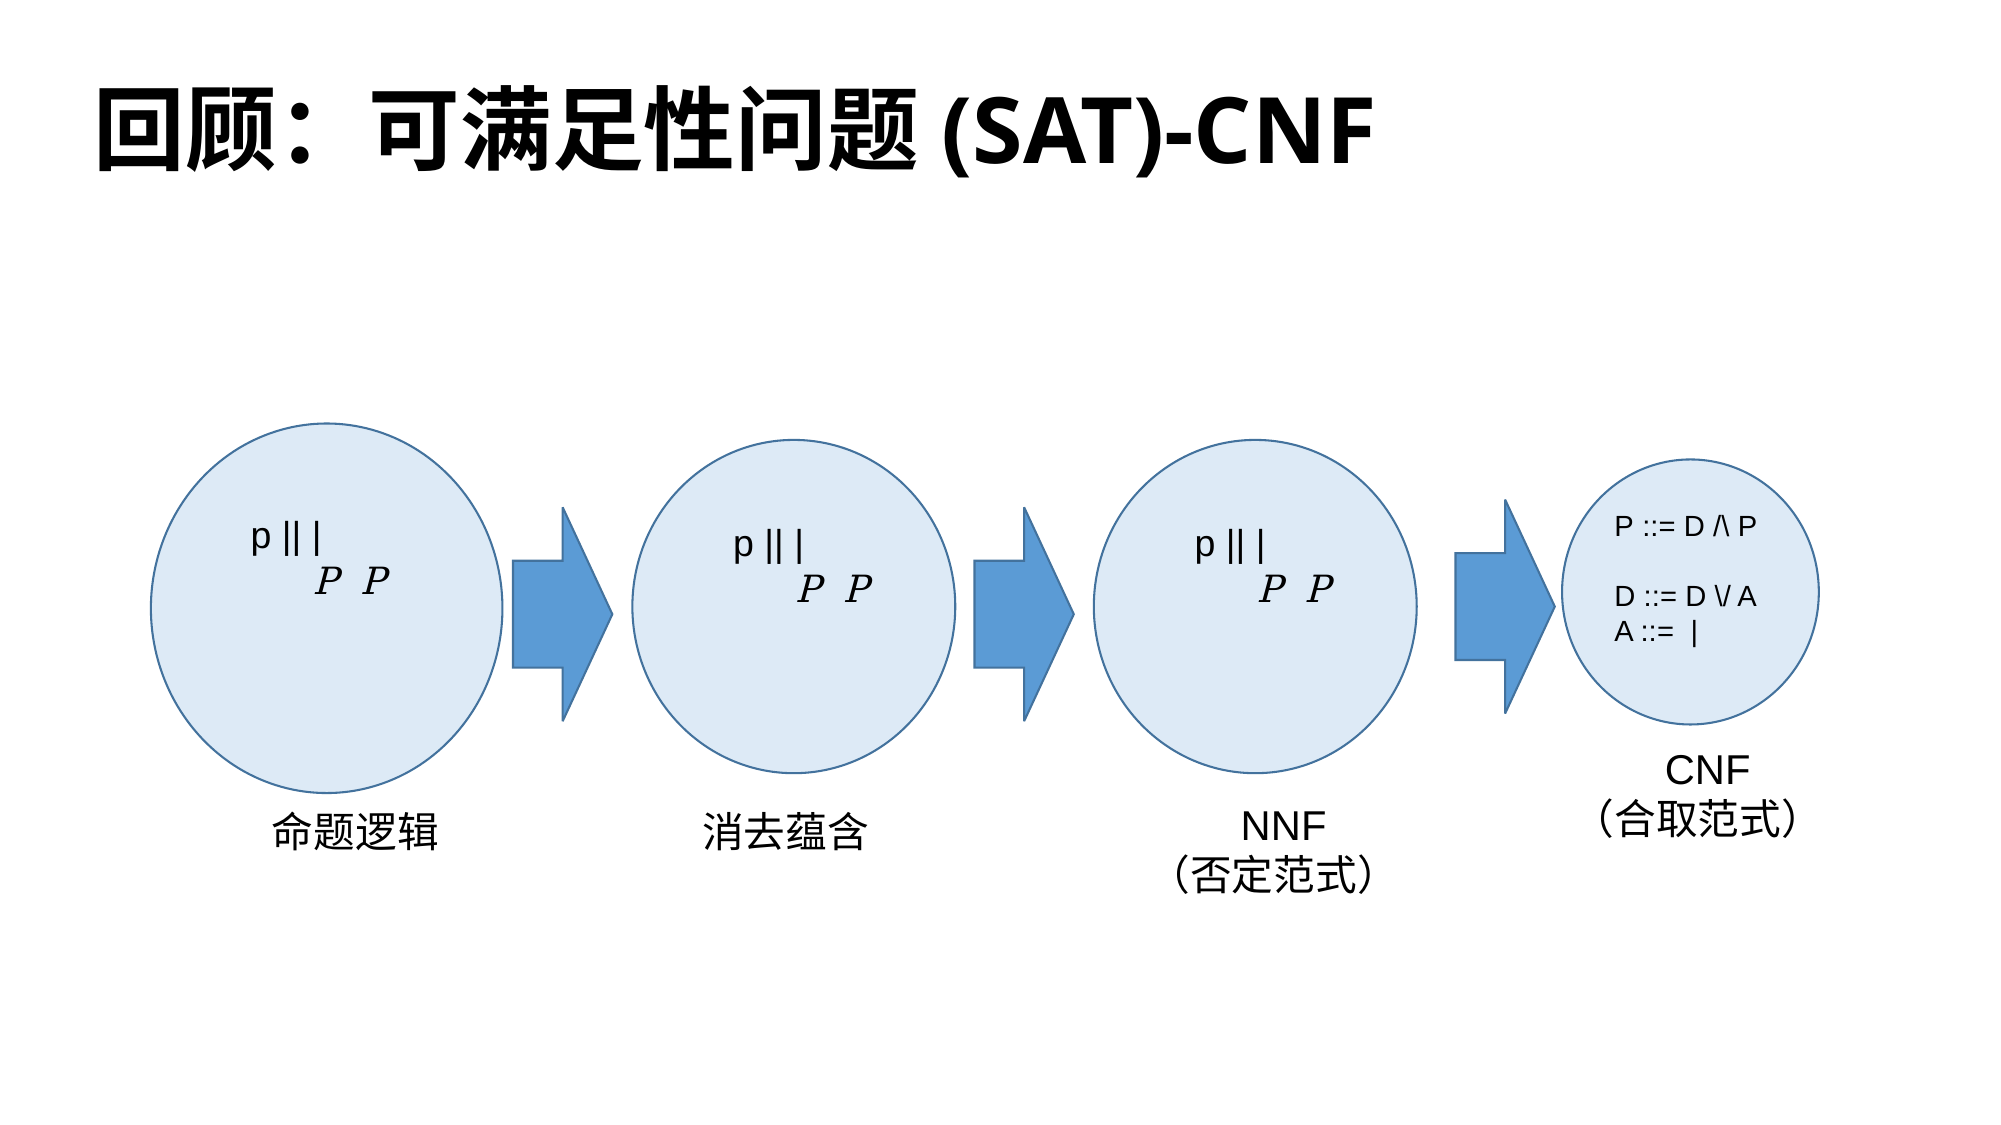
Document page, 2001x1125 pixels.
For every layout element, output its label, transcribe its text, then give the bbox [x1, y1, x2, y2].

text_box 命题逻辑 [210, 798, 493, 864]
text_box NNF（否定范式） [1133, 791, 1417, 907]
text_box [631, 438, 957, 775]
text_box [1454, 499, 1556, 714]
text_box [511, 506, 614, 722]
text_box CNF（合取范式） [1557, 735, 1841, 851]
text_box [973, 506, 1075, 722]
text_box [149, 422, 504, 795]
text_box [1092, 438, 1418, 775]
title 回顾：可满足性问题(SAT)-CNF [78, 25, 1804, 243]
